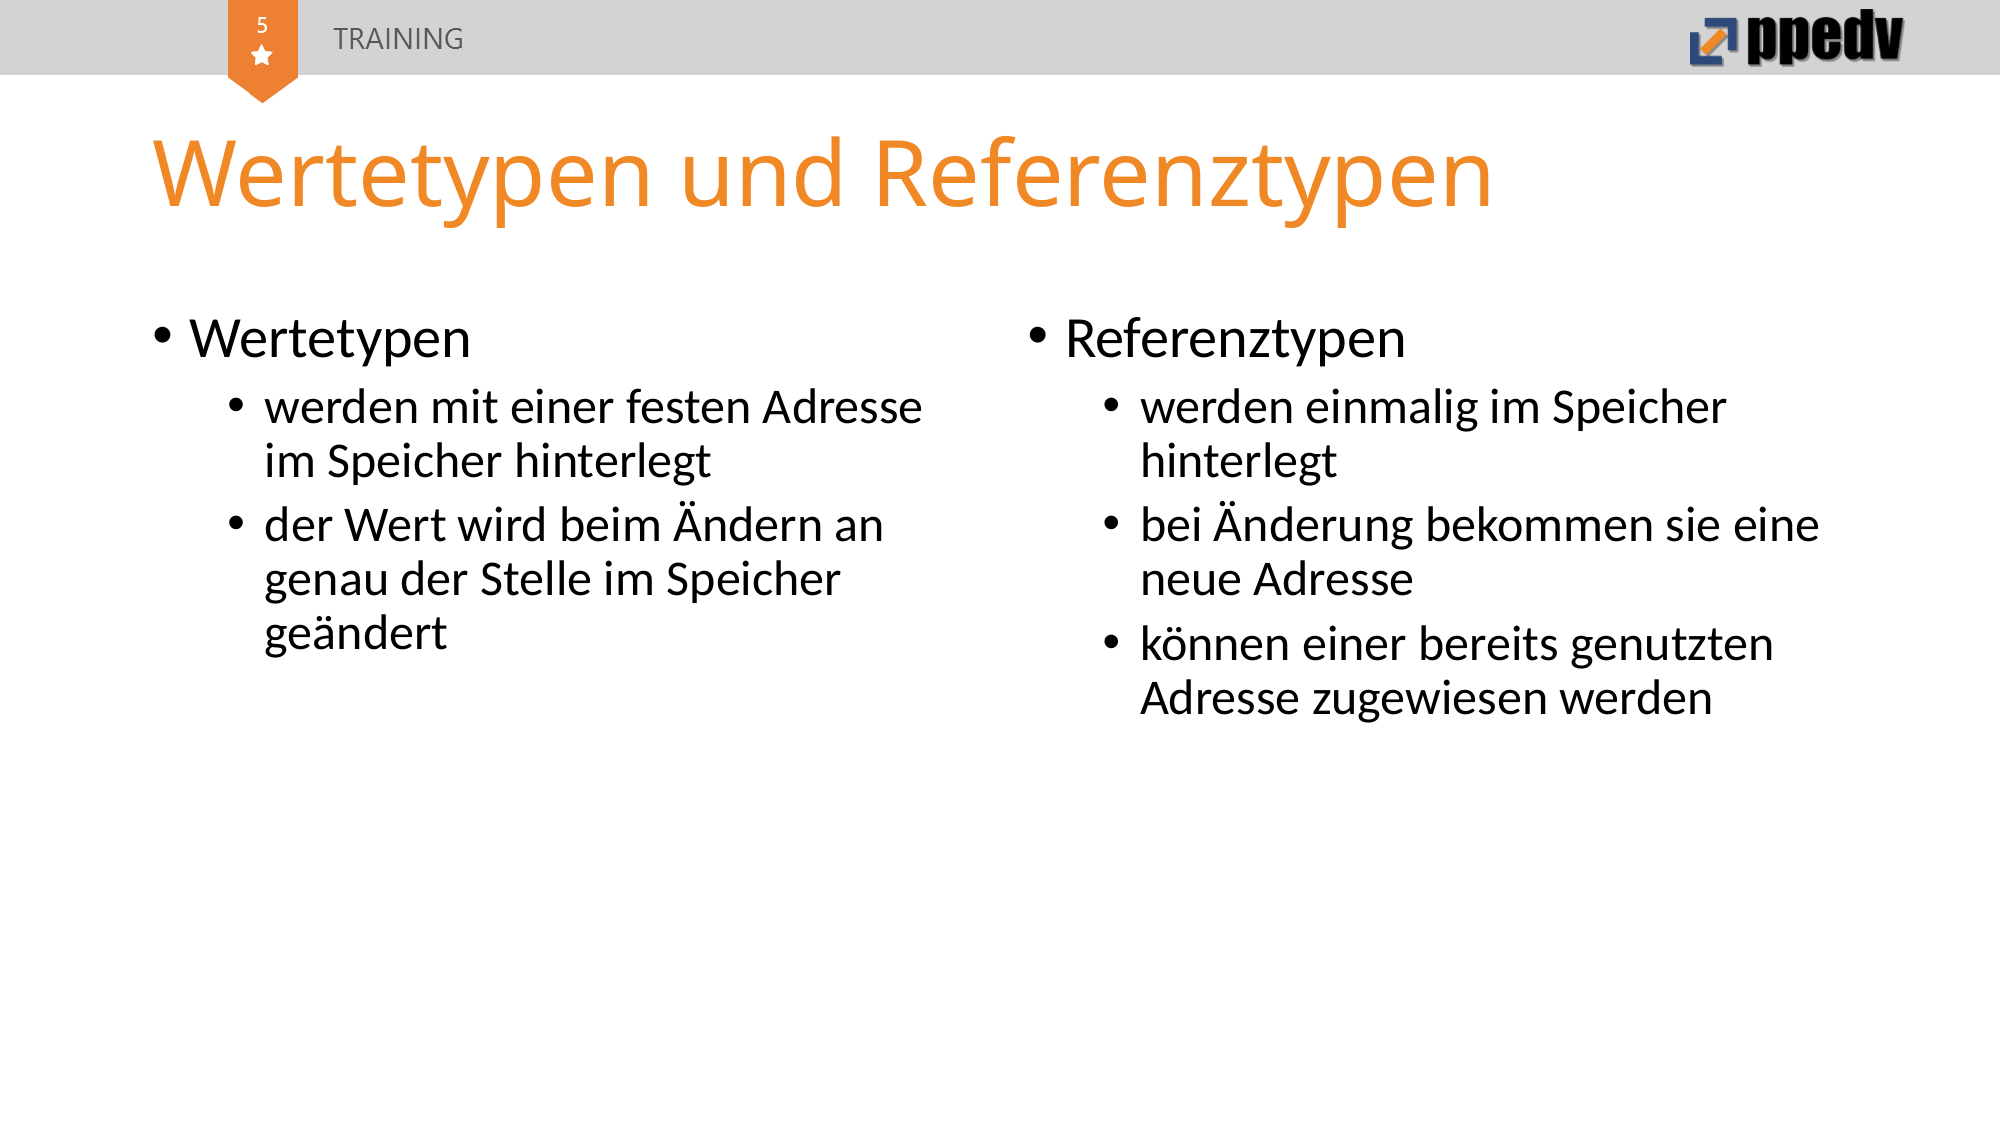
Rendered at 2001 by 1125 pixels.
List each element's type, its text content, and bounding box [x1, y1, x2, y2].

list Referenztypen werden einmalig im Speicher hinterlegt bei Änderung bekommen sie eine neue Adresse können einer bereits genutzten Adresse zugewiesen werden [1012, 299, 1863, 1014]
title Wertetypen und Referenztypen [137, 76, 1863, 278]
picture [0, 0, 2000, 104]
list Wertetypen werden mit einer festen Adresse im Speicher hinterlegt der Wert wird beim Ändern an genau der Stelle im Speicher geändert [137, 299, 988, 1014]
